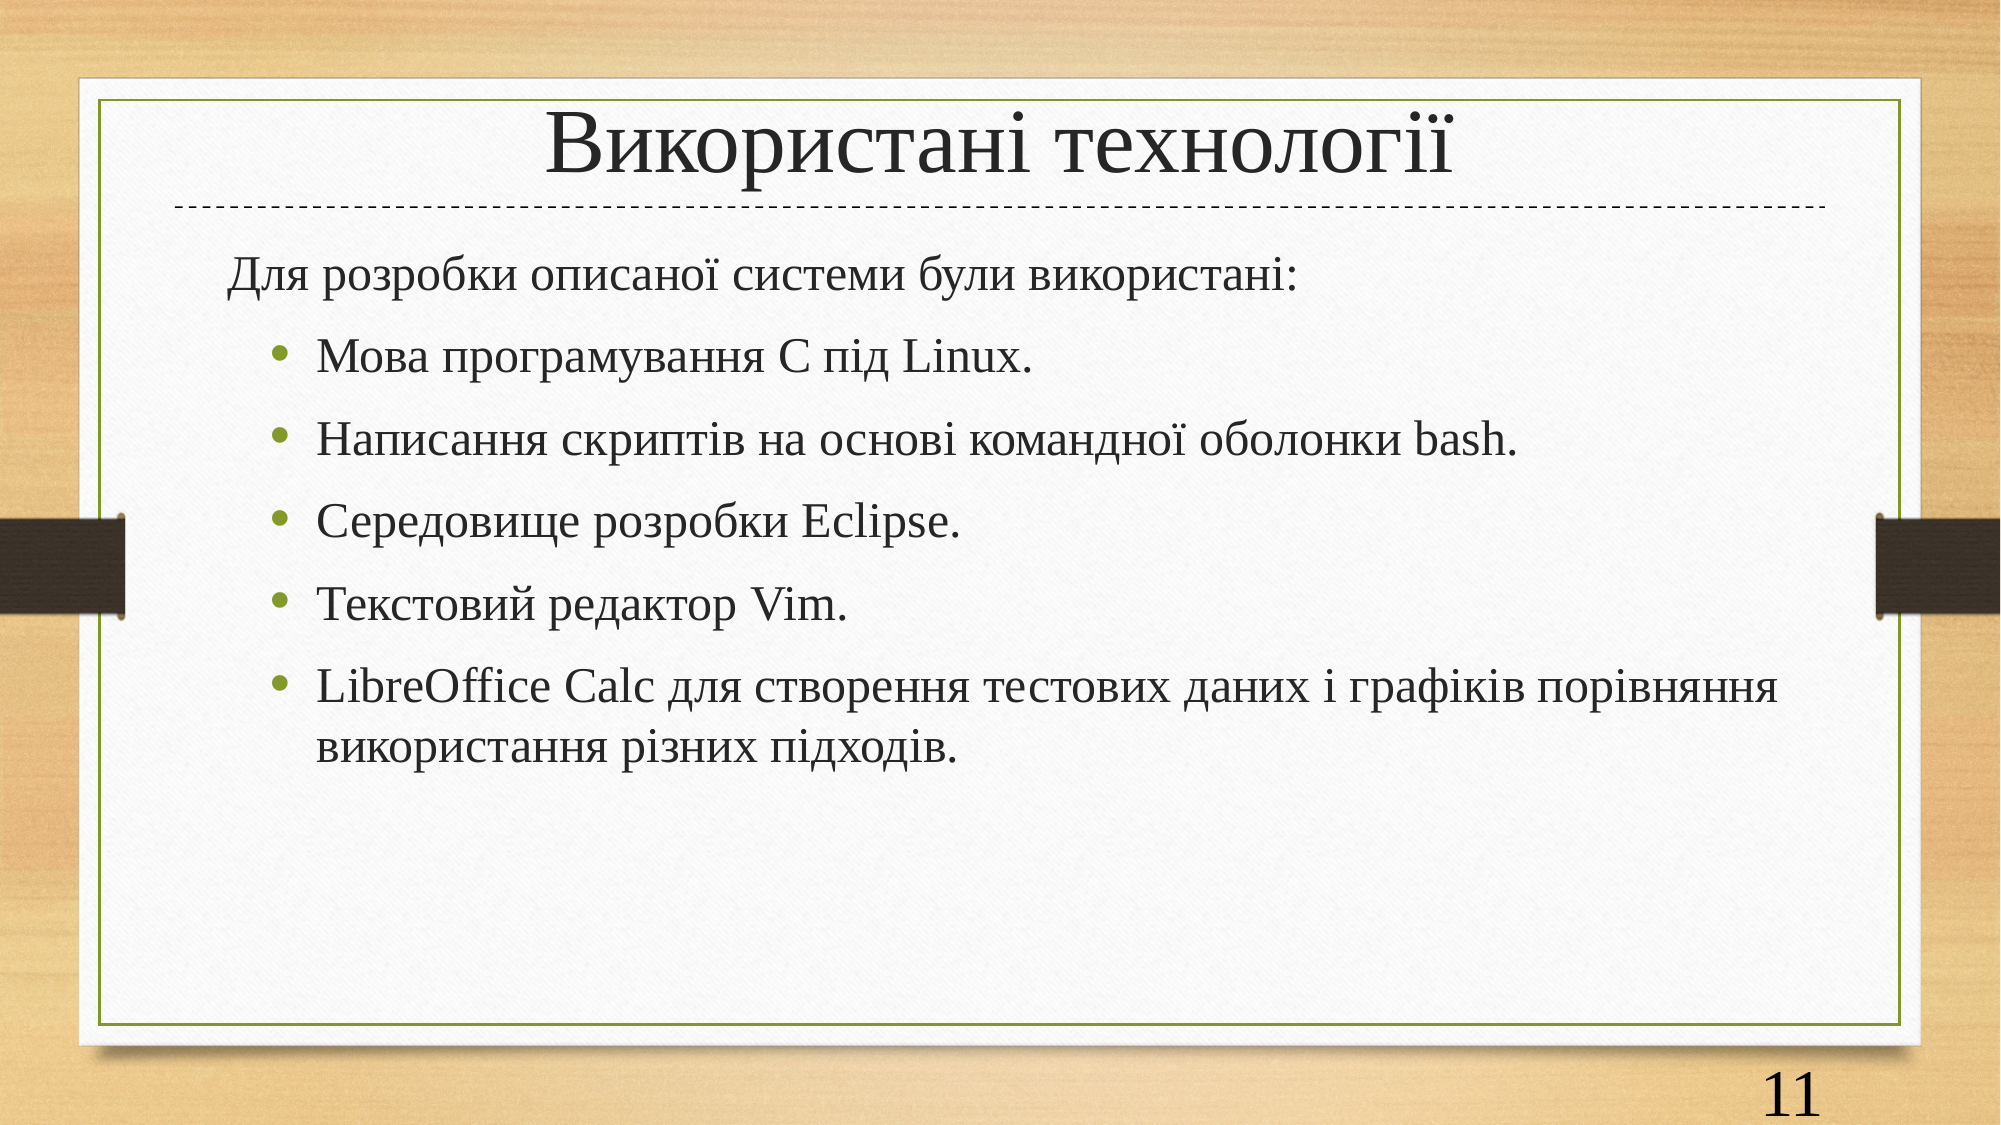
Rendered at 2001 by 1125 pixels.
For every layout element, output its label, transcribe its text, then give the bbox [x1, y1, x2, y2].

text_box 1 [1624, 1059, 1840, 1120]
text_box Для розробки описаної системи були використані: Мова програмування C під Linux. Написання скриптів на основі командної оболонки bash. Середовище розробки Eclipse. Текстовий редактор Vim. LibreOffice Calc для створення тестових даних і графіків порівняння використання різних підходів. [180, 232, 1830, 893]
picture [0, 0, 2001, 1125]
text_box Використані технології [174, 73, 1825, 208]
